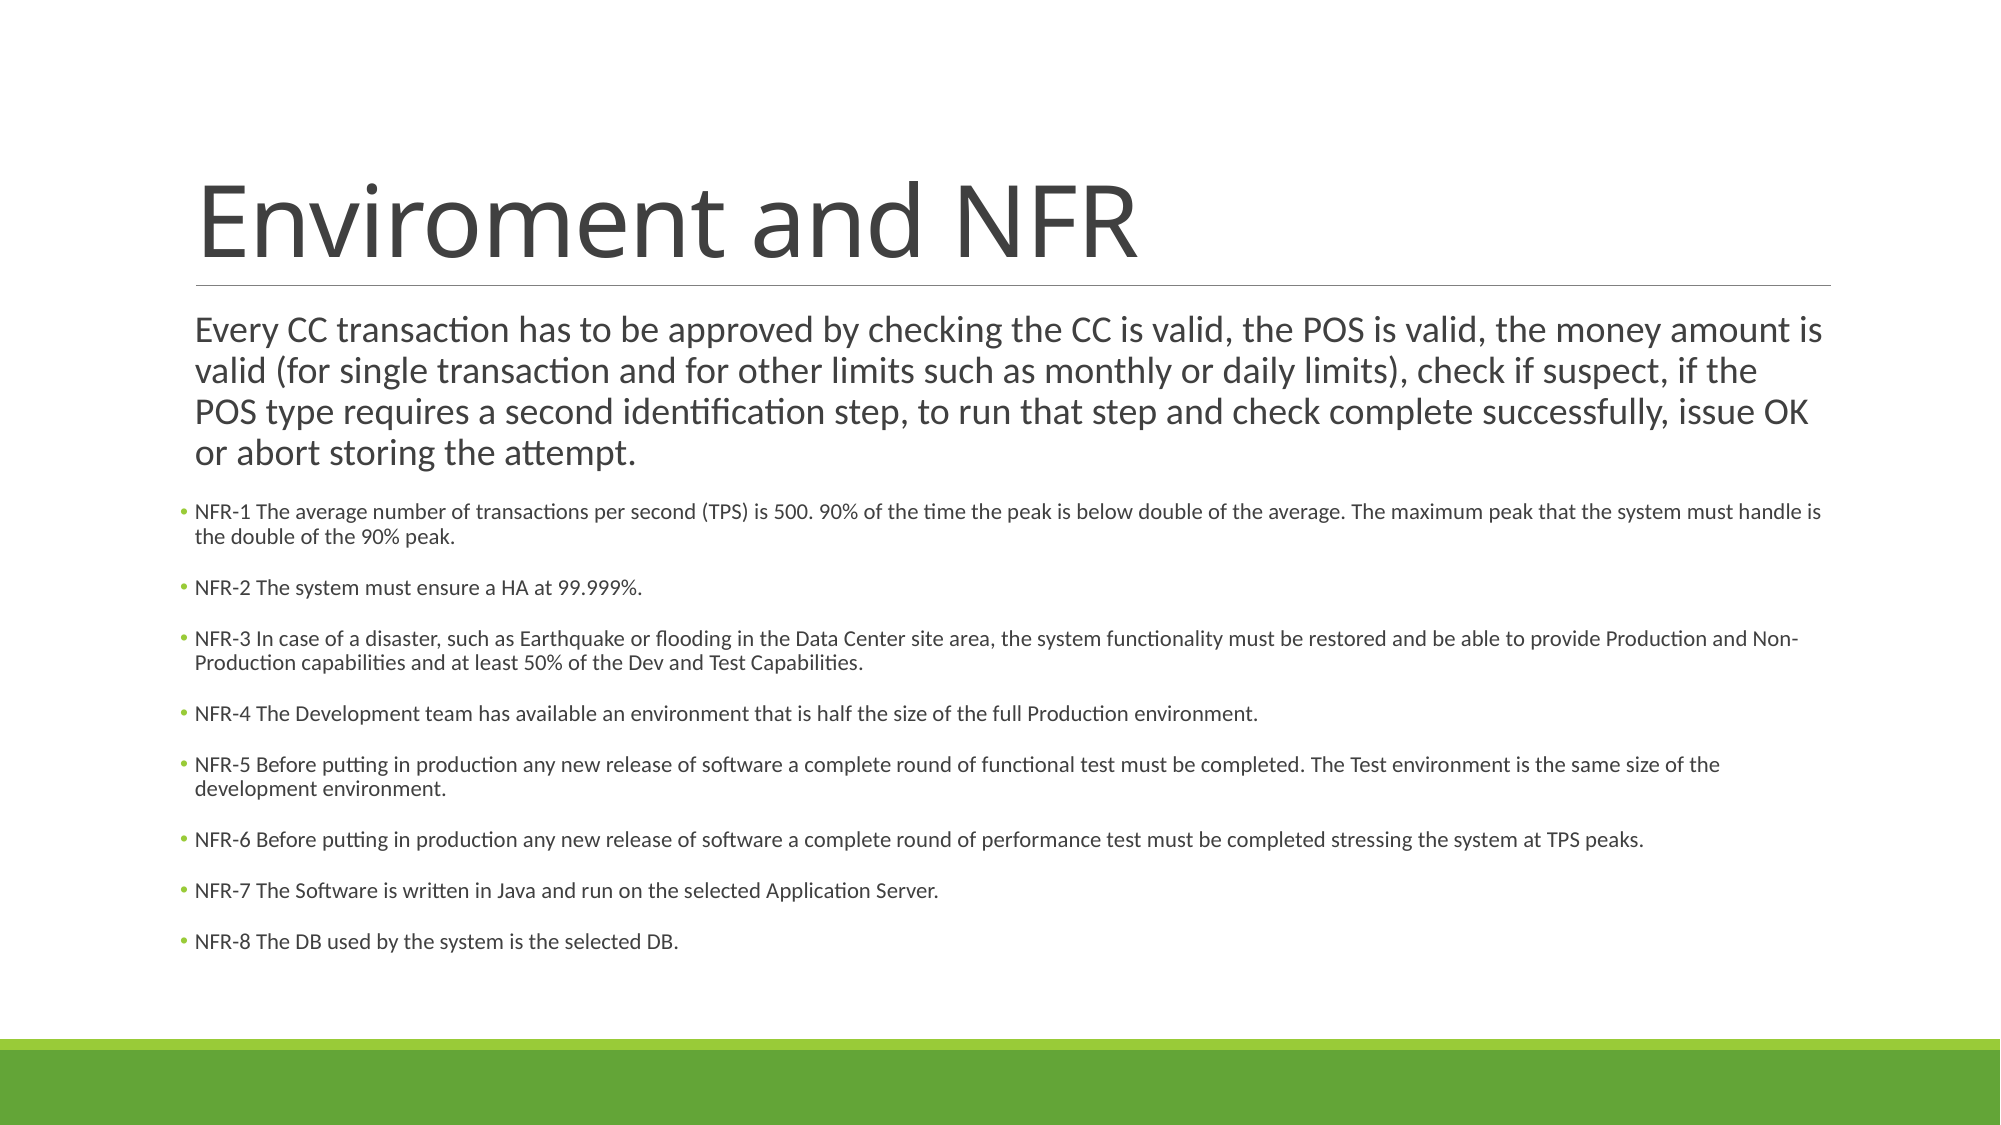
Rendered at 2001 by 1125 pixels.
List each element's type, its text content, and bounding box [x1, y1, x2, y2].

list Every CC transaction has to be approved by checking the CC is valid, the POS is valid, the money amount is valid (for single transaction and for other limits such as monthly or daily limits), check if suspect, if the POS type requires a second identification step, to run that step and check complete successfully, issue OK or abort storing the attempt. NFR-1 The average number of transactions per second (TPS) is 500. 90% of the time the peak is below double of the average. The maximum peak that the system must handle is the double of the 90% peak. NFR-2 The system must ensure a HA at 99.999%. NFR-3 In case of a disaster, such as Earthquake or flooding in the Data Center site area, the system functionality must be restored and be able to provide Production and Non-Production capabilities and at least 50% of the Dev and Test Capabilities. NFR-4 The Development team has available an environment that is half the size of the full Production environment. NFR-5 Before putting in production any new release of software a complete round of functional test must be completed. The Test environment is the same size of the development environment. NFR-6 Before putting in production any new release of software a complete round of performance test must be completed stressing the system at TPS peaks. NFR-7 The Software is written in Java and run on the selected Application Server. NFR-8 The DB used by the system is the selected DB. [180, 302, 1830, 963]
title Enviroment and NFR [180, 47, 1830, 285]
